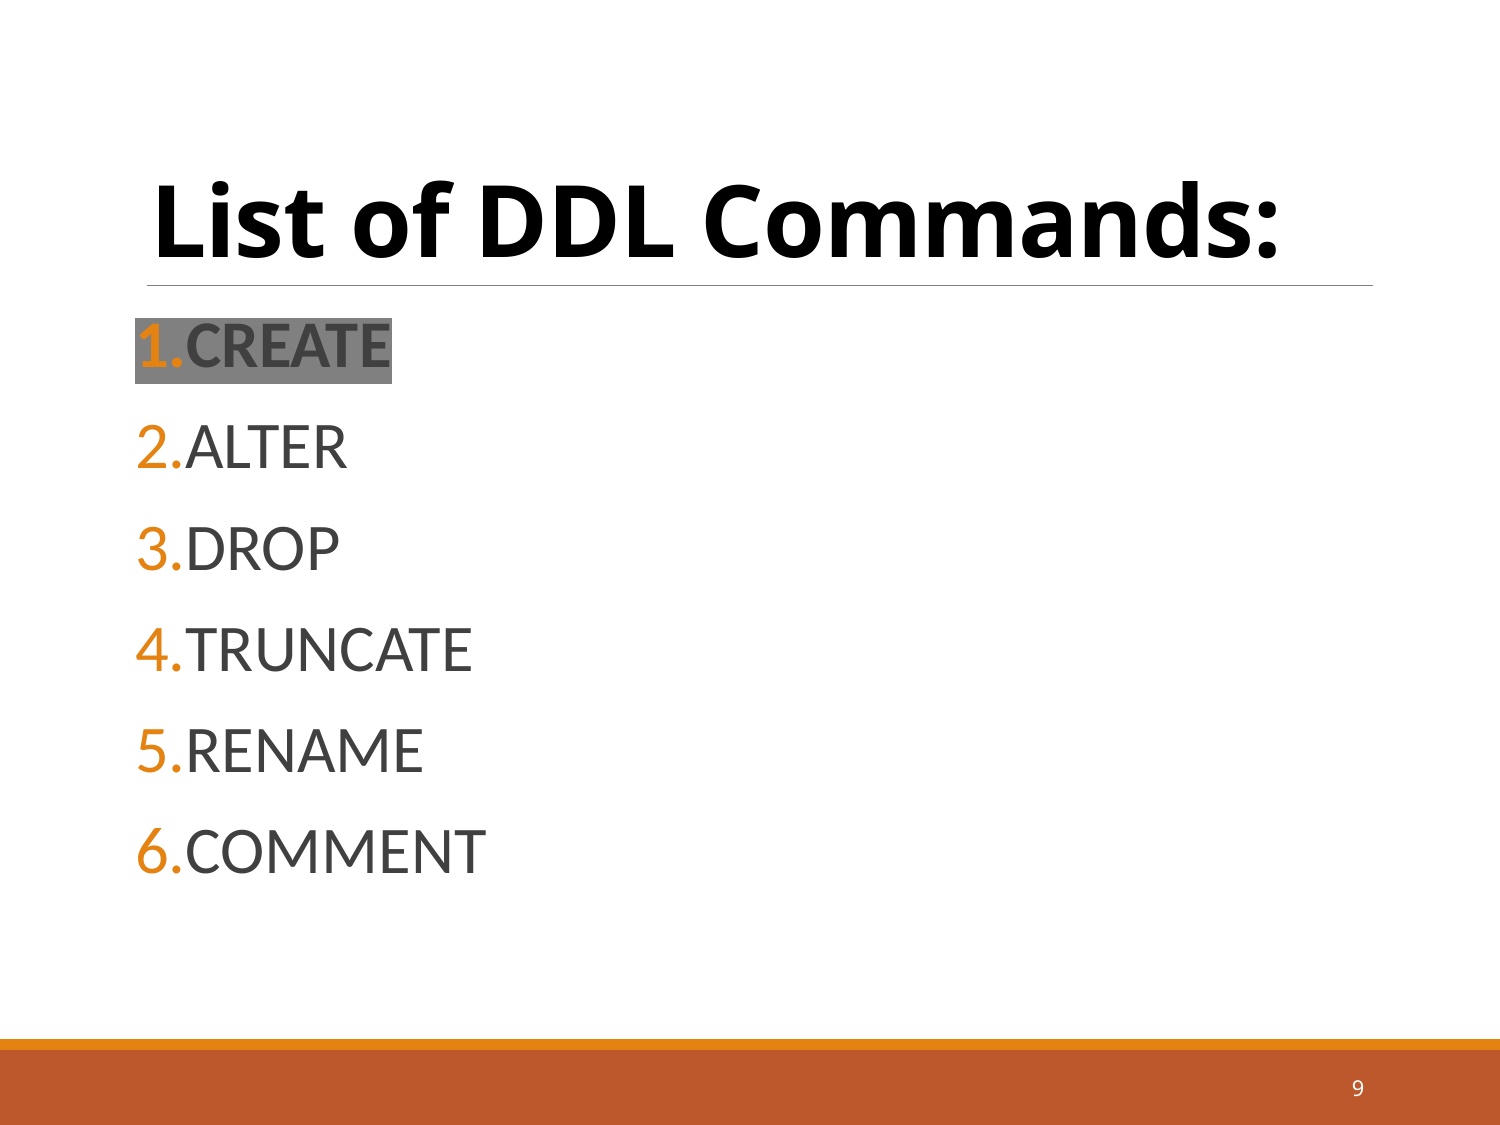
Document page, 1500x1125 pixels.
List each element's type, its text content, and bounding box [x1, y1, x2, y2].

list CREATE ALTER DROP TRUNCATE RENAME COMMENT [135, 302, 1373, 963]
title List of DDL Commands: [135, 47, 1373, 285]
slide_number 9 [1218, 1059, 1380, 1120]
